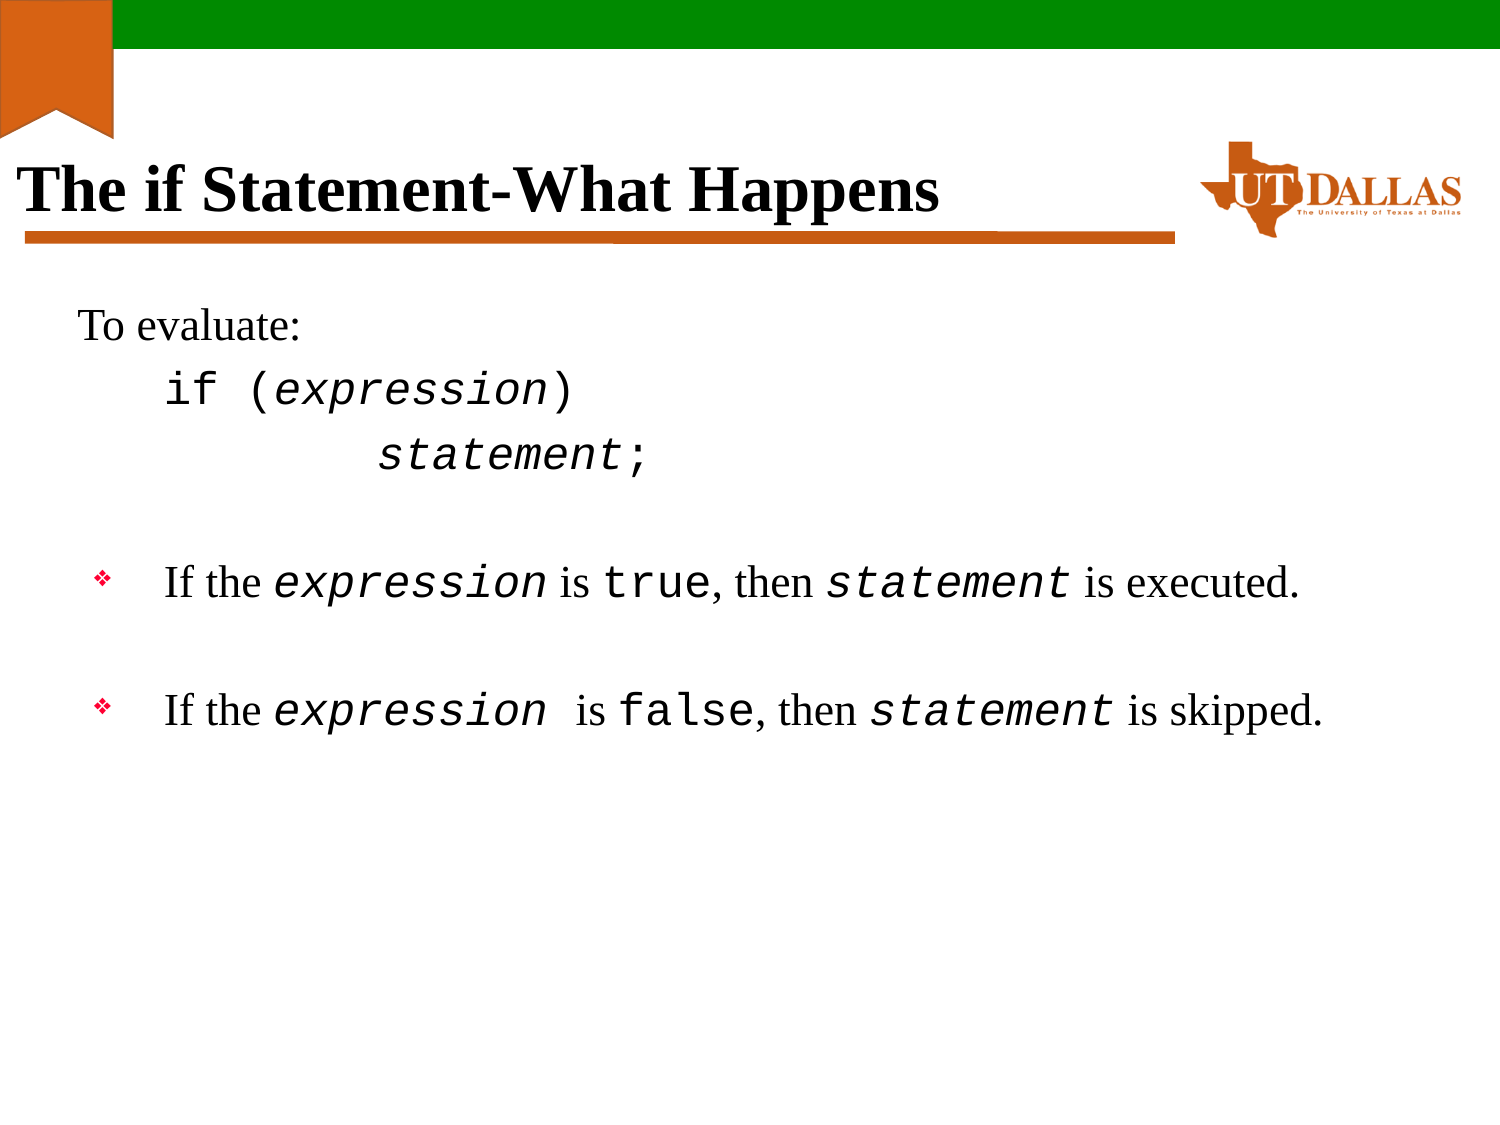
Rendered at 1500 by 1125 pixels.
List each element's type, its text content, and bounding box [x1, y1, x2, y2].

title The if Statement-What Happens [1, 95, 1352, 275]
picture [1352, 141, 1461, 238]
list To evaluate: if (expression) statement; If the expression is true, then statement is executed. If the expression is false, then statement is skipped. [62, 287, 1413, 1030]
